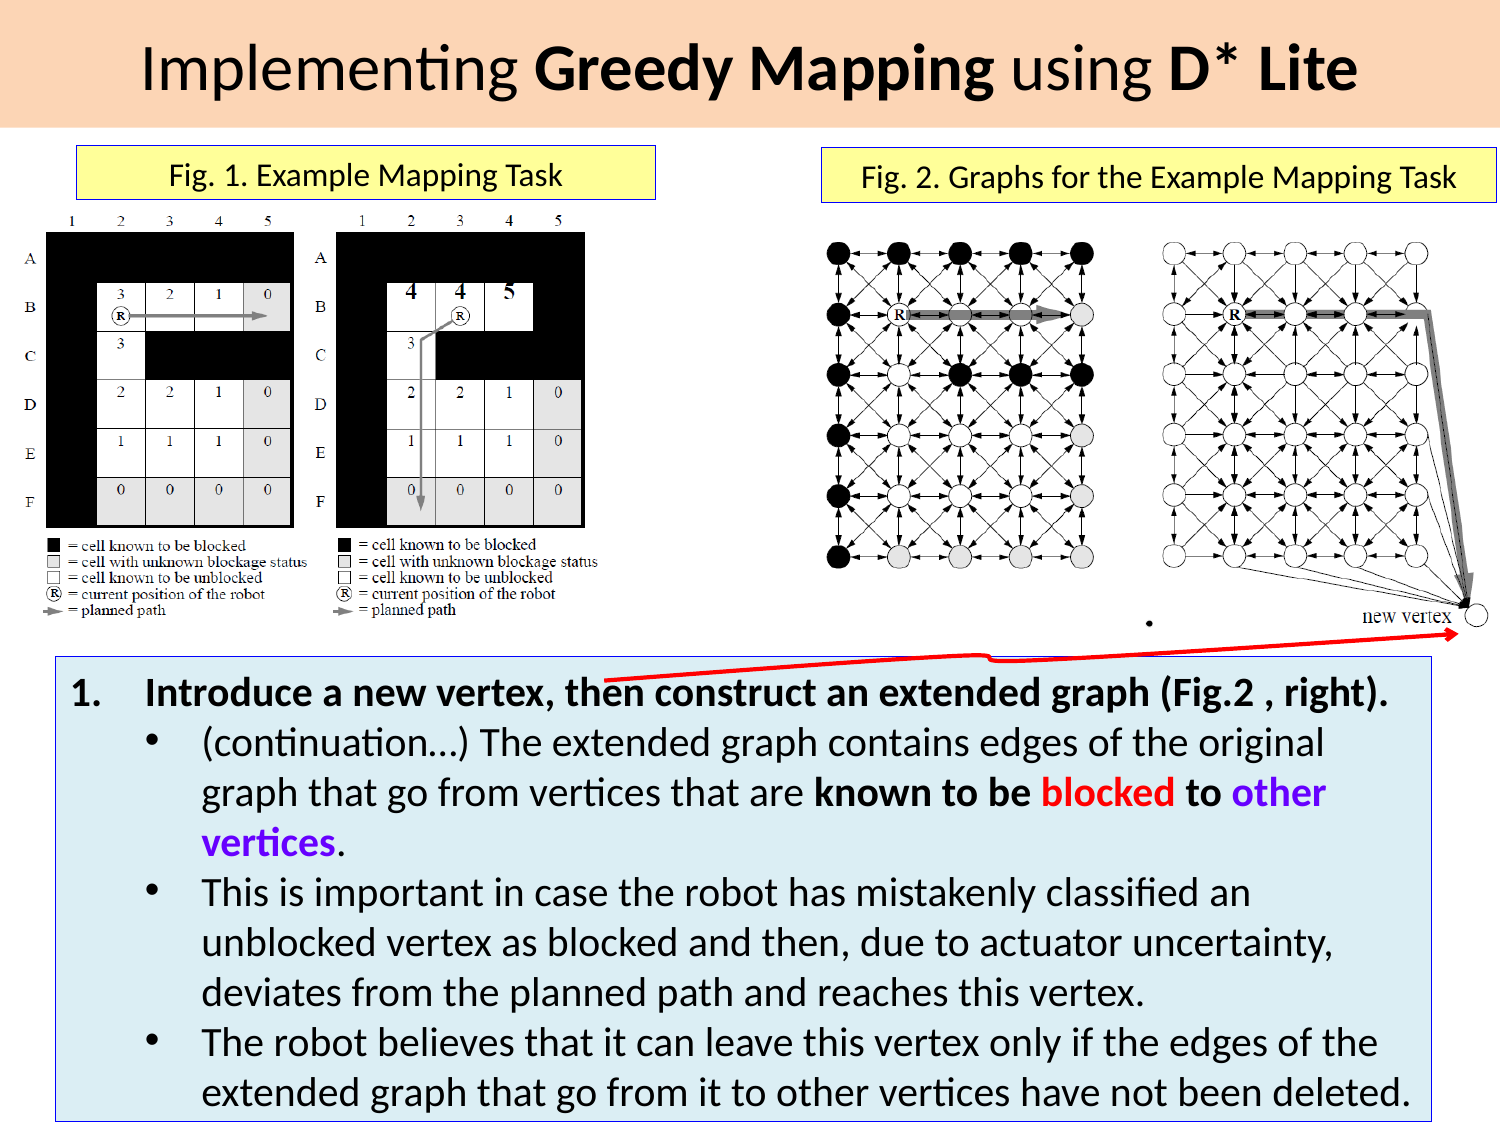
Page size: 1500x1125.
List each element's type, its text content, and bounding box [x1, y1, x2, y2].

title Implementing Greedy Mapping using D* Lite [0, 0, 1500, 128]
text_box Fig. 1. Example Mapping Task [76, 145, 656, 200]
text_box Fig. 2. Graphs for the Example Mapping Task [821, 147, 1497, 203]
text_box Introduce a new vertex, then construct an extended graph (Fig.2 , right). (continuation…) The extended graph contains edges of the original graph that go from vertices that are known to be blocked to other vertices. This is important in case the robot has mistakenly classified an unblocked vertex as blocked and then, due to actuator uncertainty, deviates from the planned path and reaches this vertex. The robot believes that it can leave this vertex only if the edges of the extended graph that go from it to other vertices have not been deleted. [55, 656, 1432, 1122]
picture [17, 210, 605, 637]
text_box [604, 643, 1352, 683]
picture [820, 231, 1497, 635]
